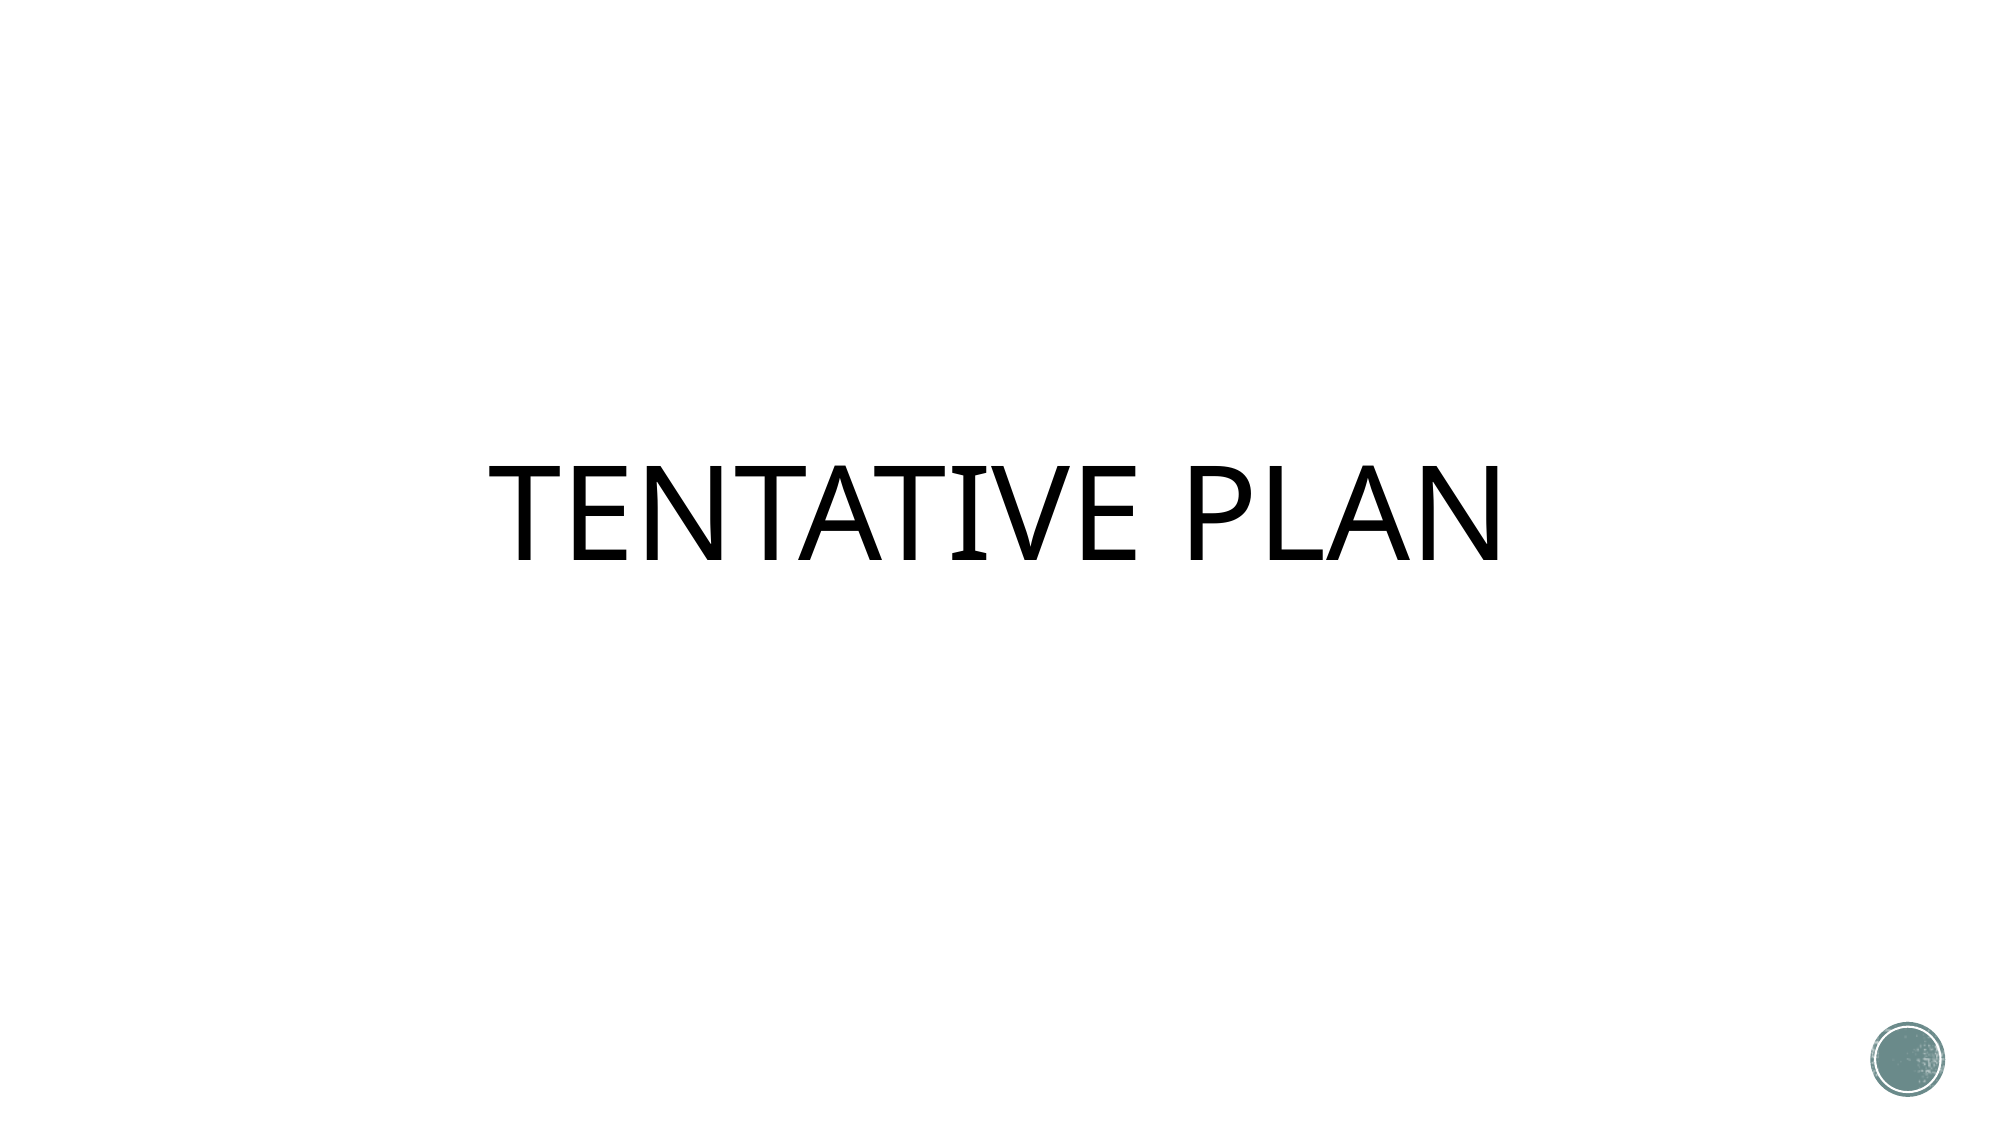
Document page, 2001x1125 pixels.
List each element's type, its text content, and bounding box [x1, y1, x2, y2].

title TENTATIVE PLAN [451, 395, 1549, 641]
